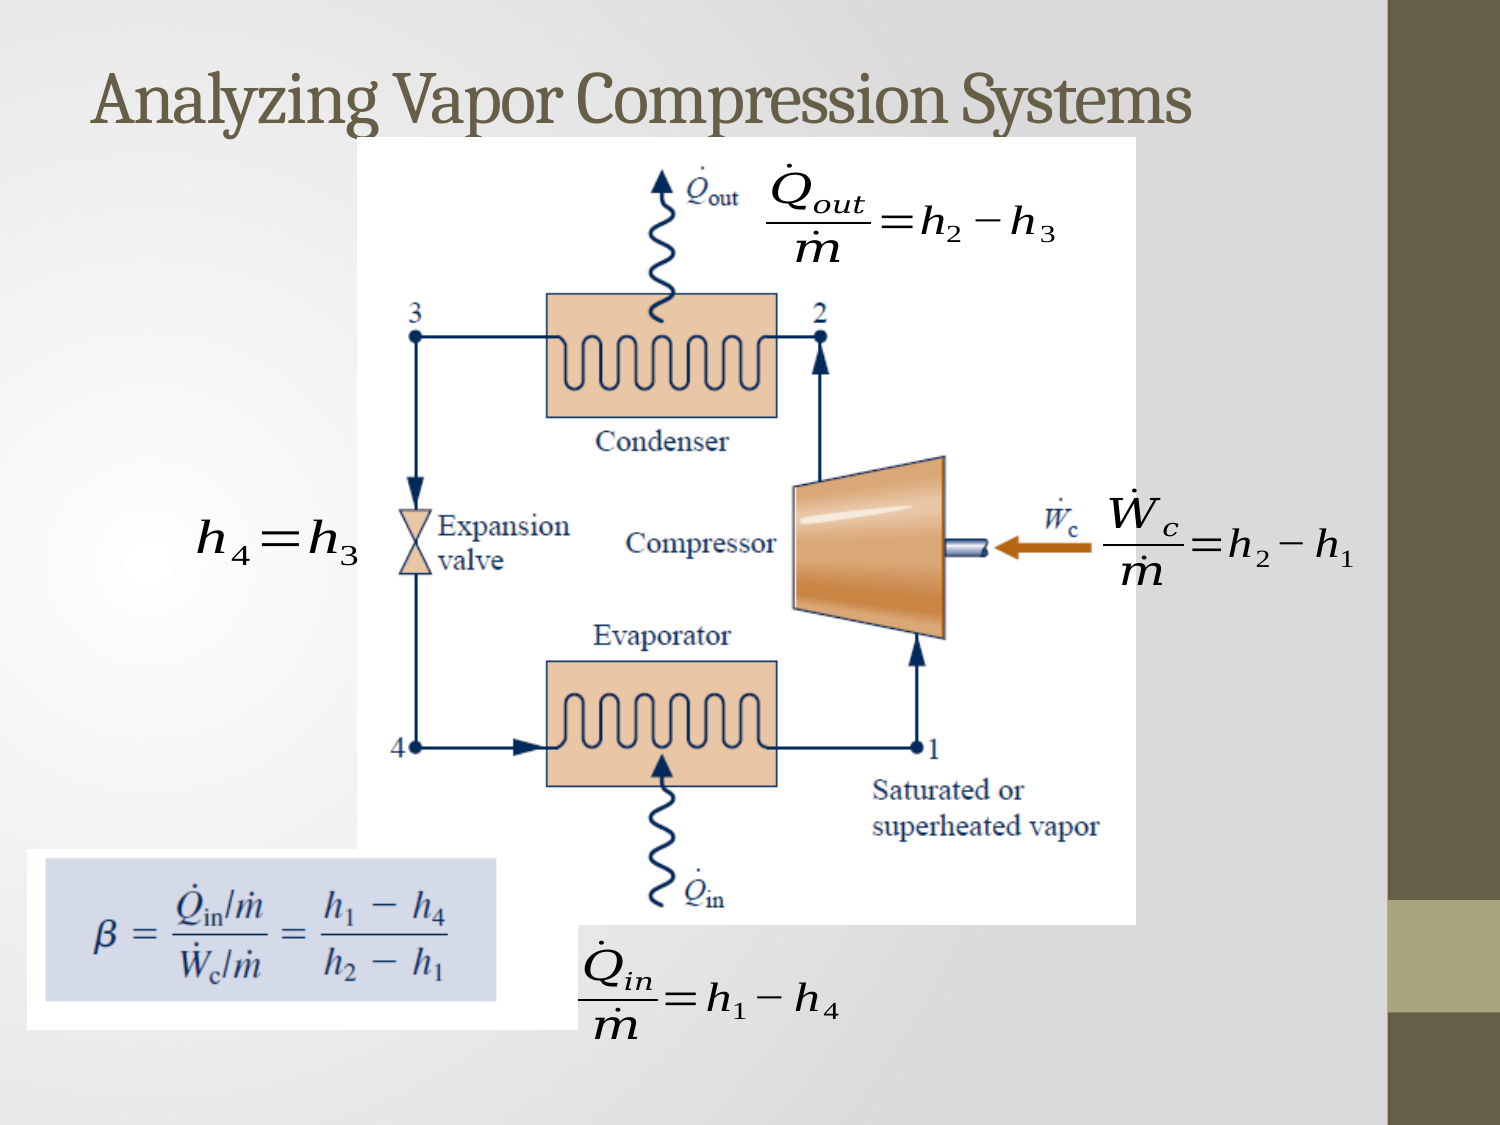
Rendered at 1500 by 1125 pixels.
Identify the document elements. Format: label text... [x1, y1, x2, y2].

picture [27, 136, 1137, 1030]
title Analyzing Vapor Compression Systems [75, 0, 1326, 188]
